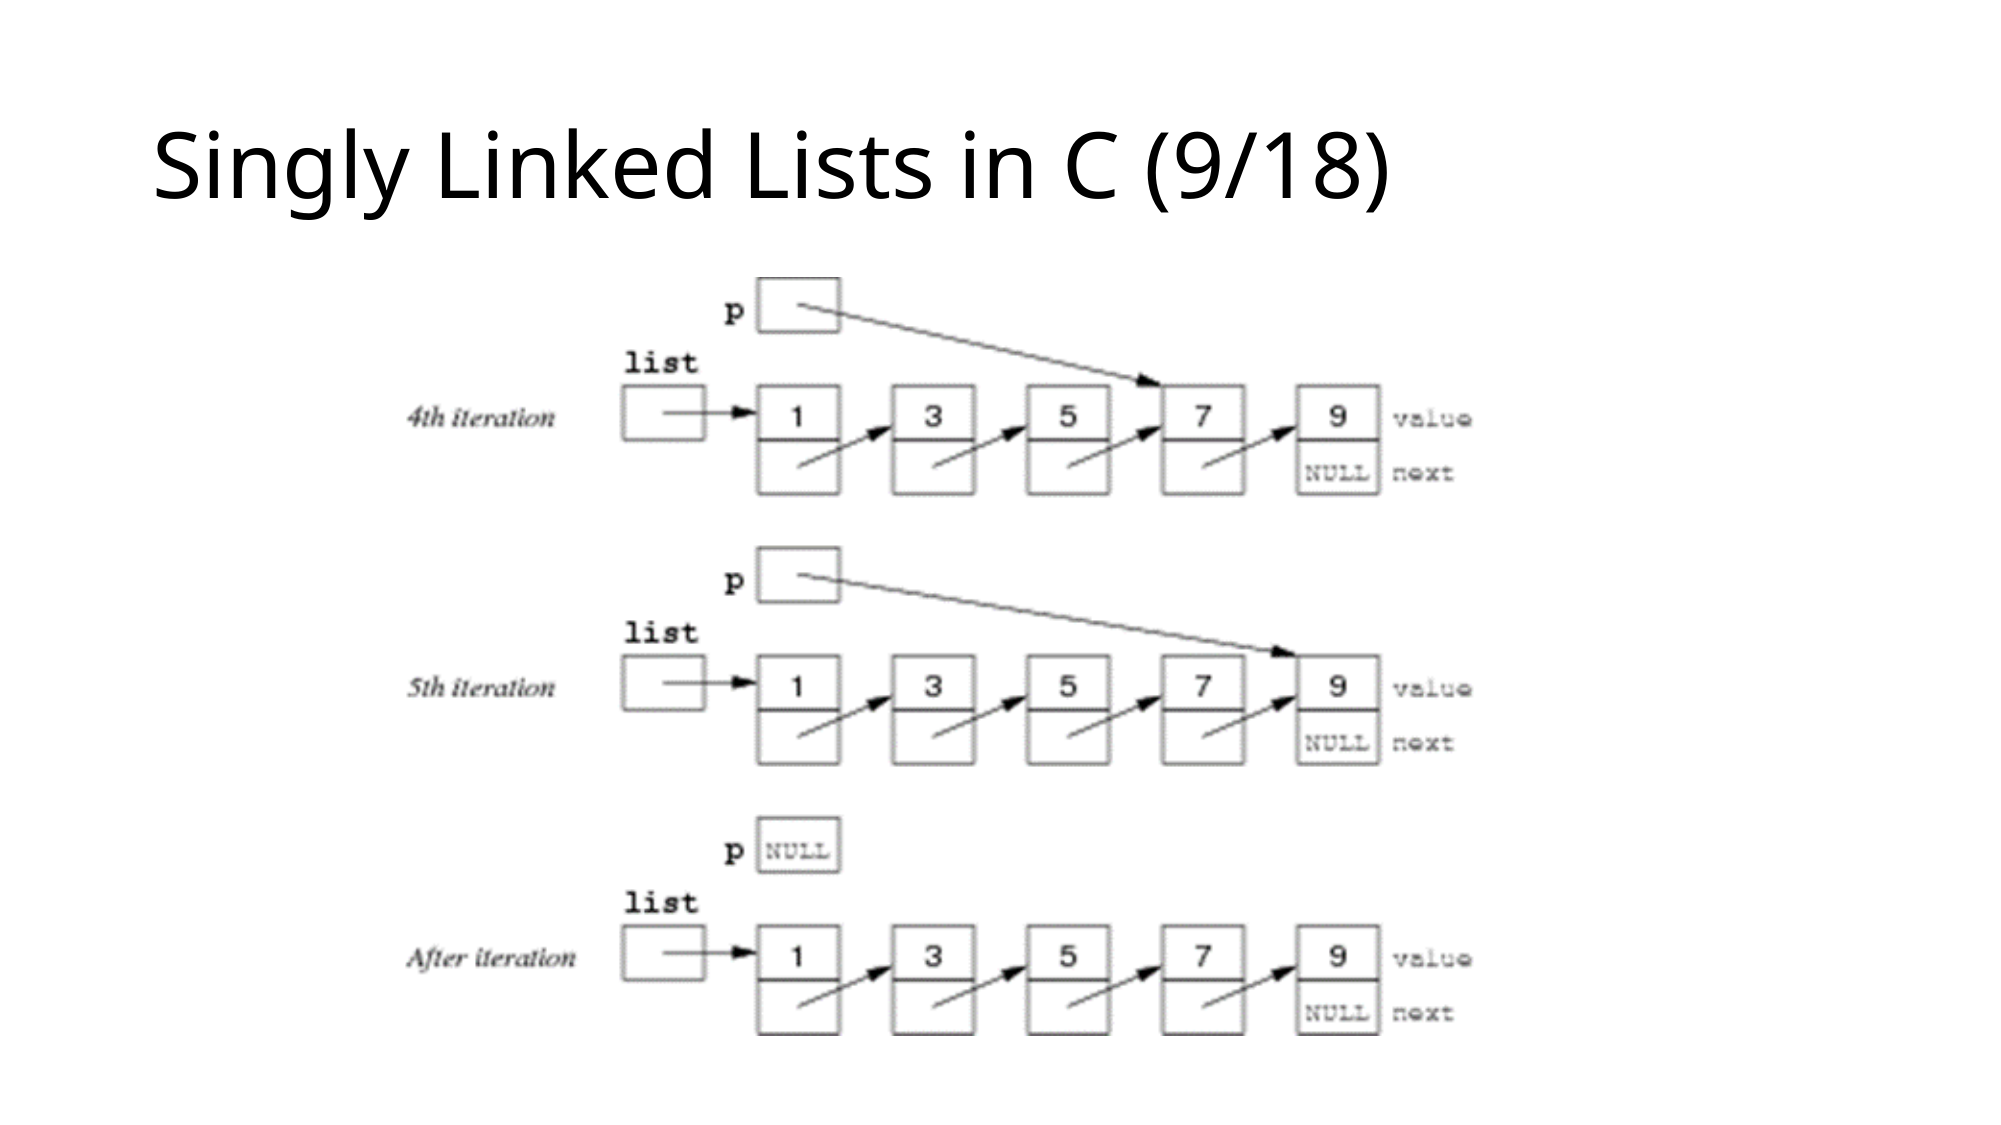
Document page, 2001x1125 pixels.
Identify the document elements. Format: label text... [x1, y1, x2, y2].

title Singly Linked Lists in C (9/18) [137, 59, 1863, 278]
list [404, 277, 1493, 1036]
